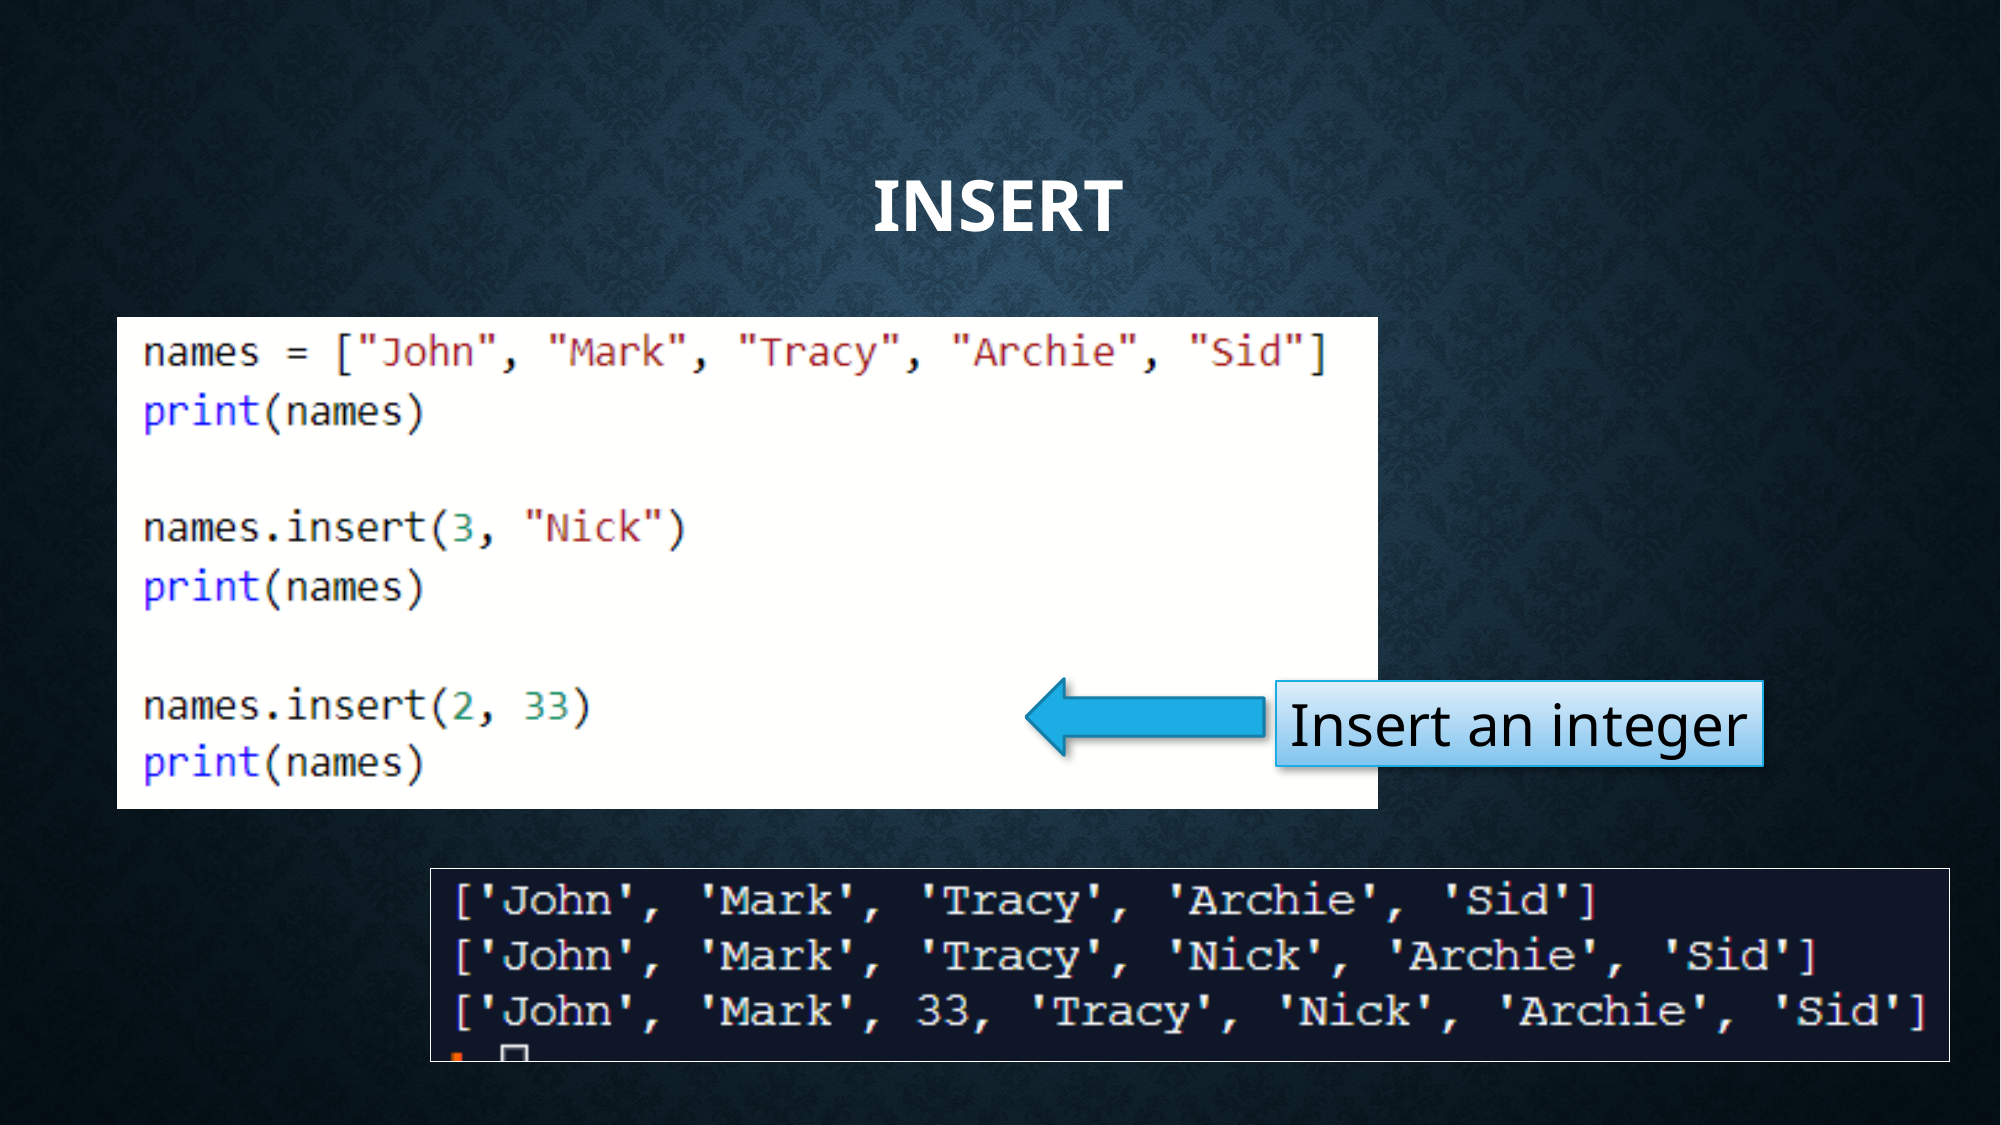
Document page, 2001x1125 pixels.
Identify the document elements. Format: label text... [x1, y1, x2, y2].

picture [430, 868, 1951, 1062]
title insert [149, 99, 1849, 318]
picture [116, 317, 1378, 809]
text_box Insert an integer [1384, 680, 1764, 767]
